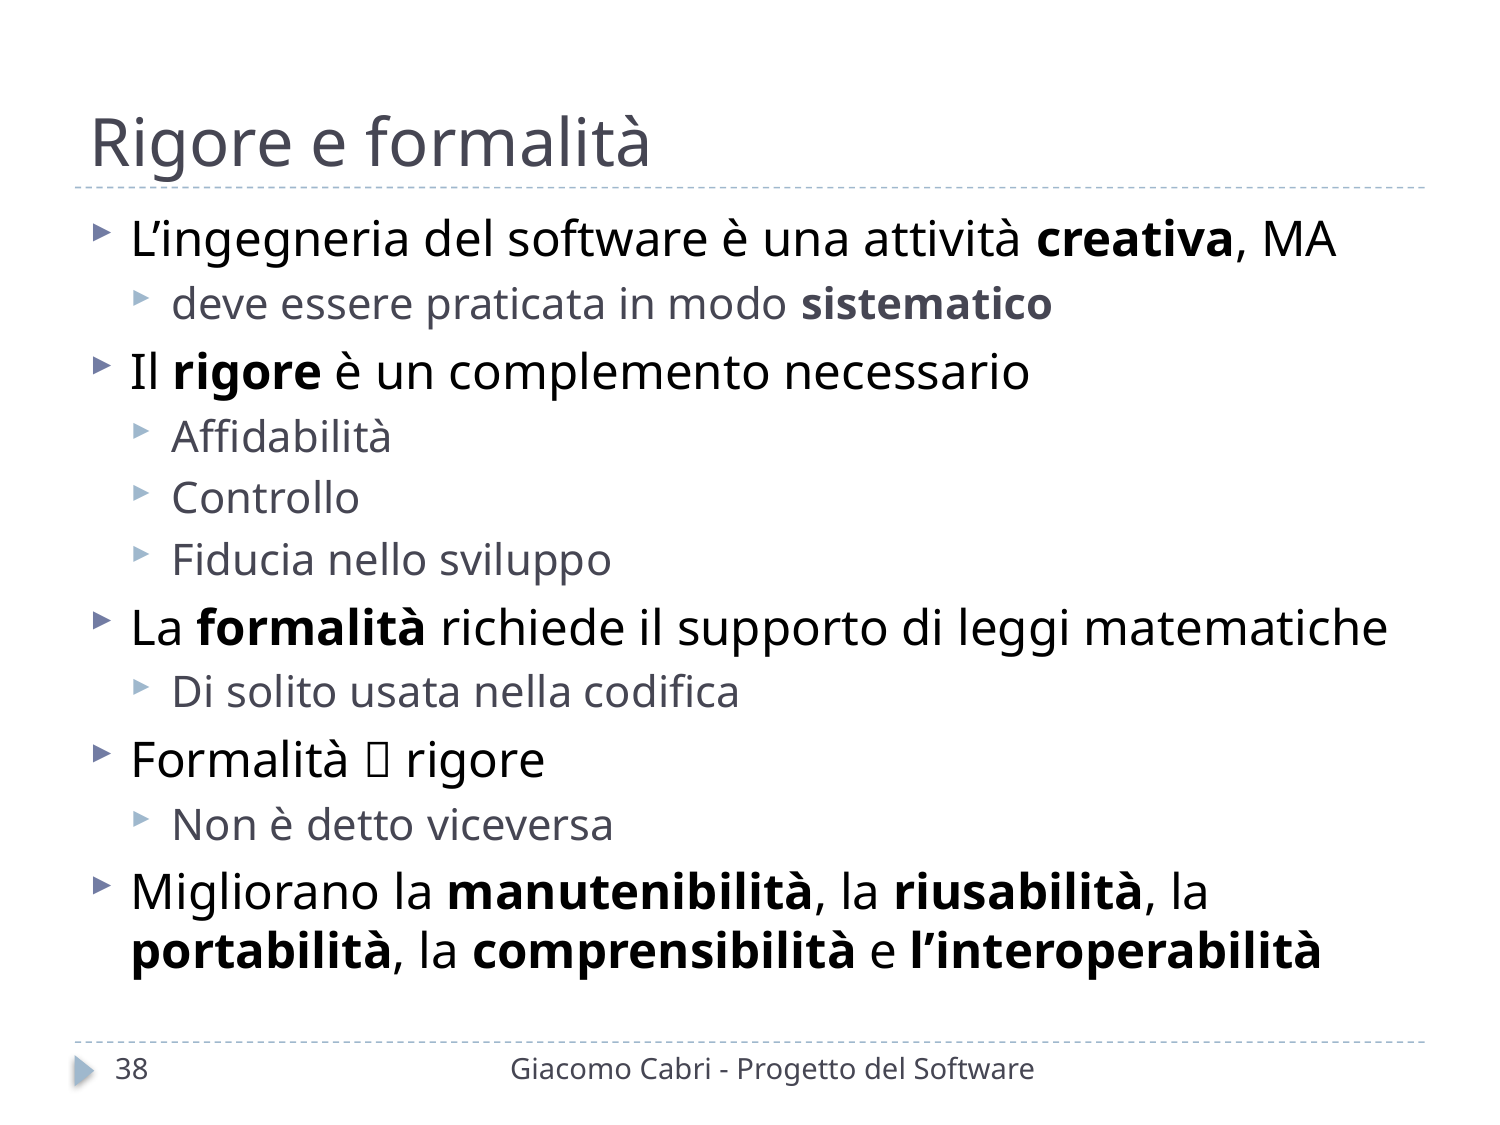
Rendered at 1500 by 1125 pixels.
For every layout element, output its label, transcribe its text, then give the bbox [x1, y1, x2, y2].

footer Giacomo Cabri - Progetto del Software [475, 1042, 1051, 1103]
list L’ingegneria del software è una attività creativa, MA deve essere praticata in modo sistematico Il rigore è un complemento necessario Affidabilità Controllo Fiducia nello sviluppo La formalità richiede il supporto di leggi matematiche Di solito usata nella codifica Formalità  rigore Non è detto viceversa Migliorano la manutenibilità, la riusabilità, la portabilità, la comprensibilità e l’interoperabilità [75, 200, 1425, 1010]
title Rigore e formalità [75, 24, 1425, 188]
slide_number 38 [100, 1042, 426, 1103]
